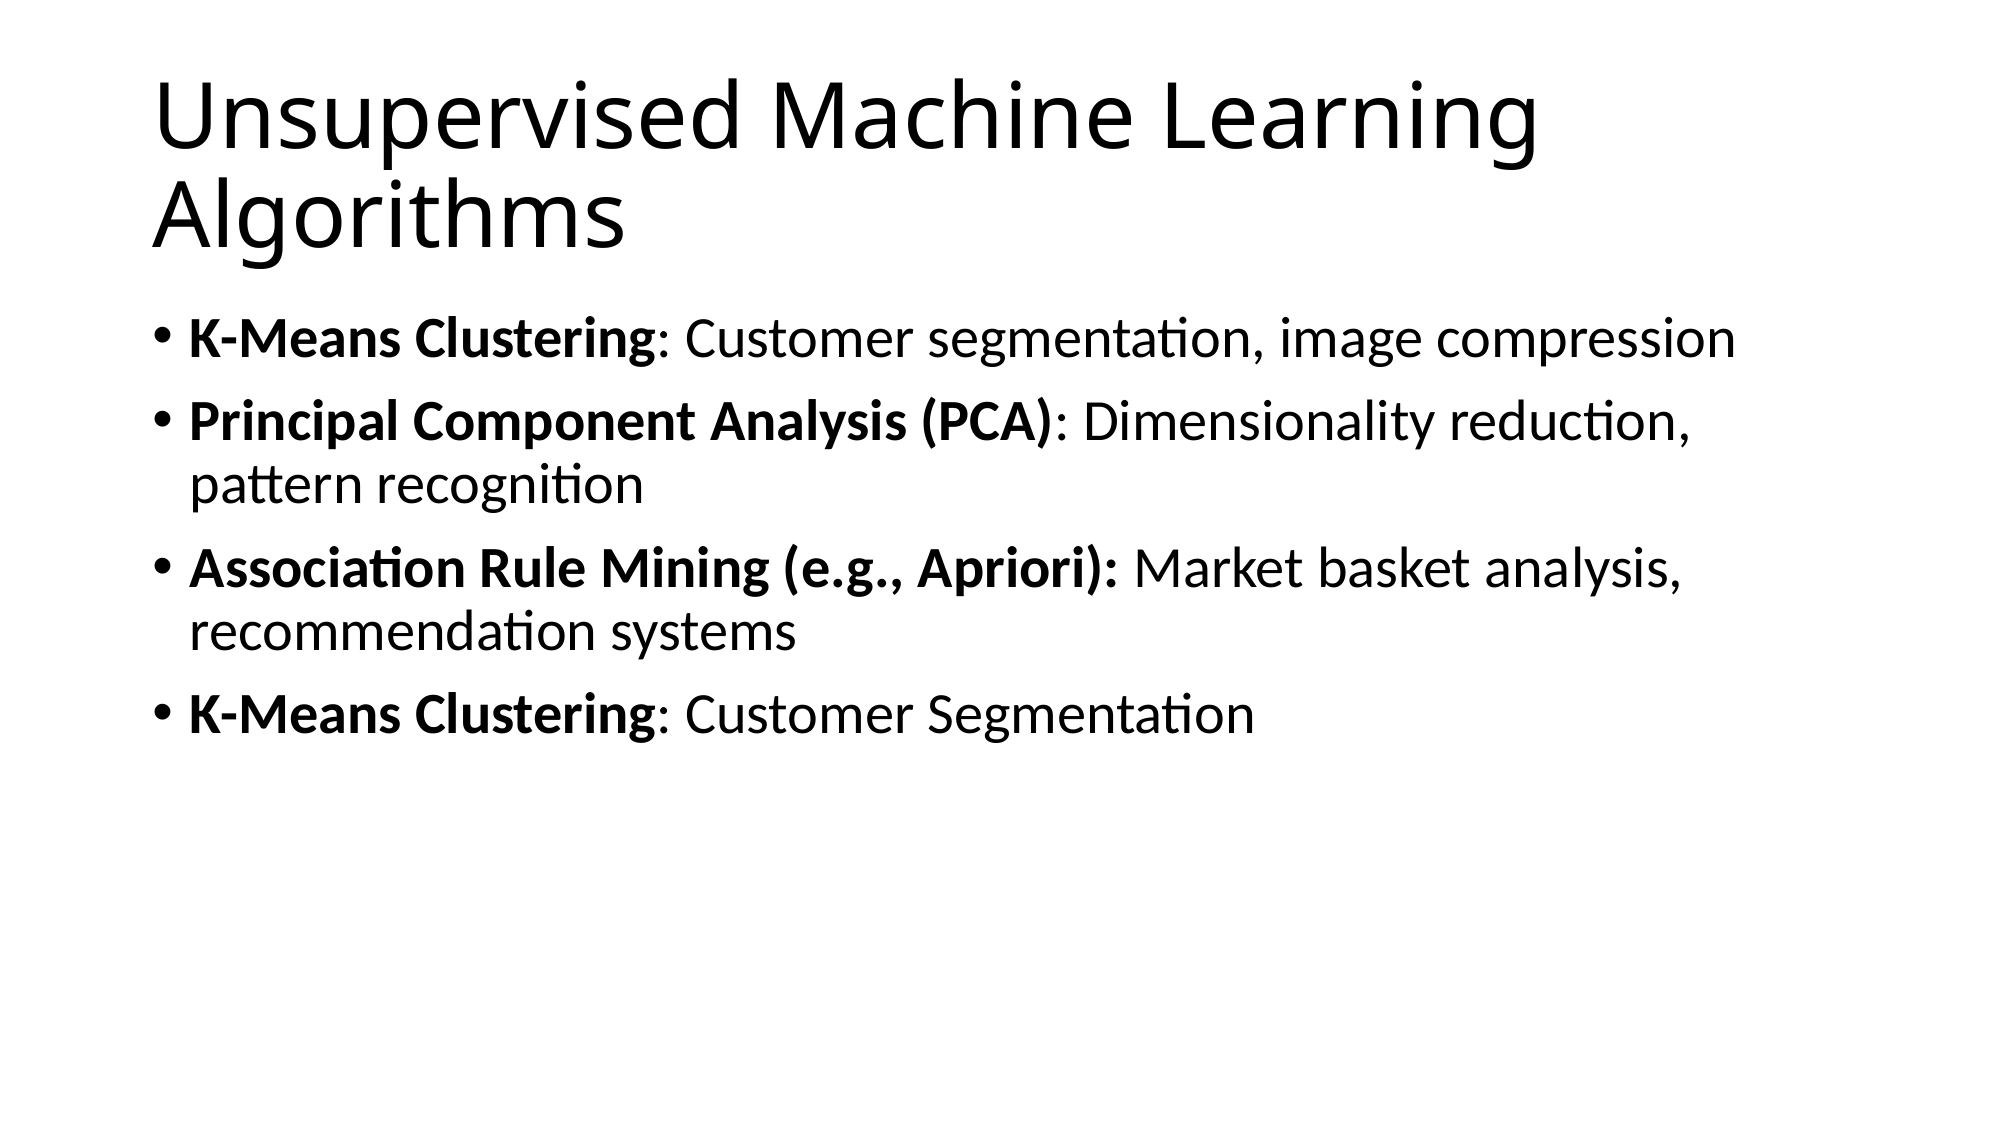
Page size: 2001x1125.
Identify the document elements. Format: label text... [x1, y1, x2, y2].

list K-Means Clustering: Customer segmentation, image compression Principal Component Analysis (PCA): Dimensionality reduction, pattern recognition Association Rule Mining (e.g., Apriori): Market basket analysis, recommendation systems K-Means Clustering: Customer Segmentation [137, 299, 1863, 1014]
title Unsupervised Machine Learning Algorithms [137, 59, 1863, 278]
